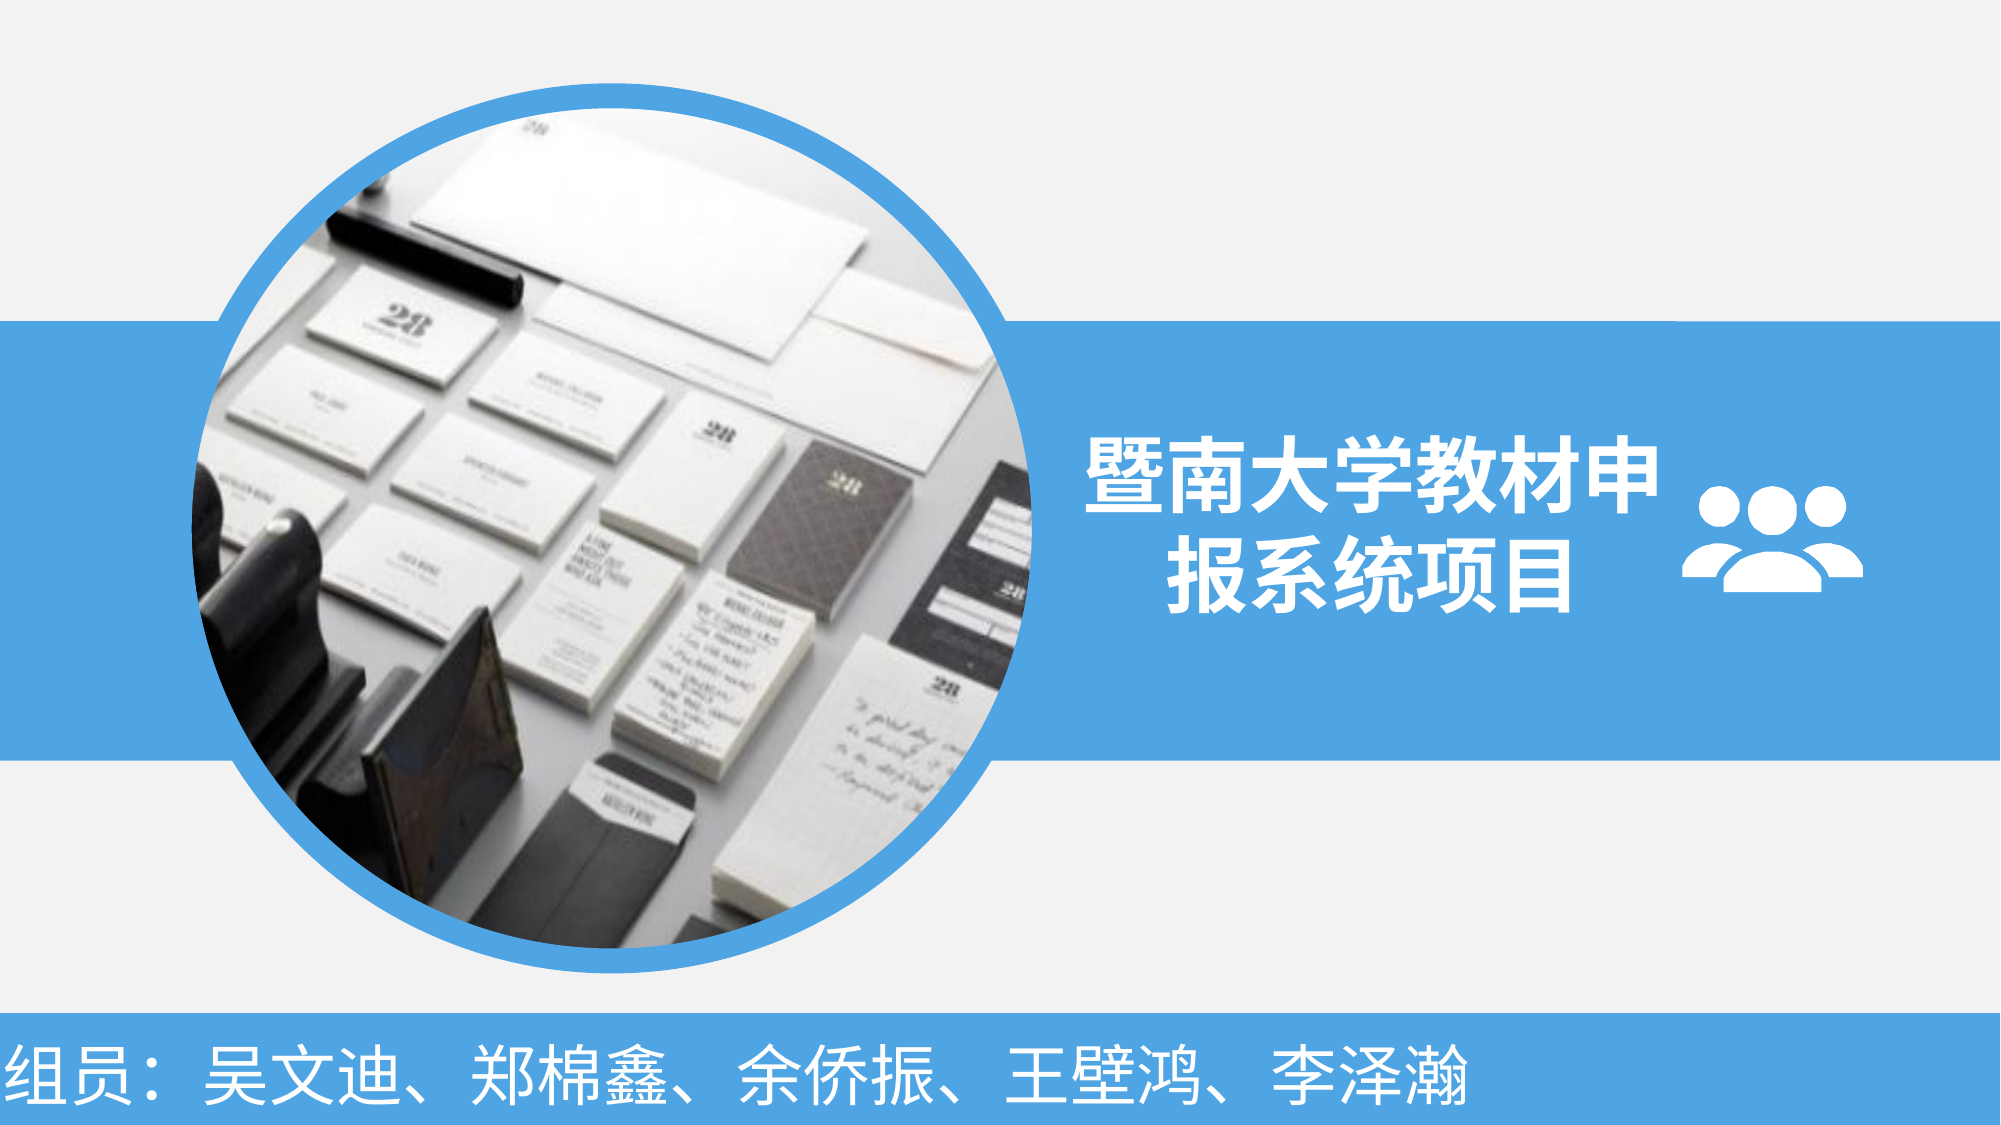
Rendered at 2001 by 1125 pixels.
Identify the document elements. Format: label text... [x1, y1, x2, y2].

text_box [978, 320, 2001, 762]
text_box [178, 94, 1046, 962]
text_box 暨南大学教材申报系统项目 [1048, 416, 1699, 631]
text_box [0, 320, 245, 762]
text_box 组员：吴文迪、郑棉鑫、余侨振、王壁鸿、李泽瀚 [0, 1025, 1624, 1121]
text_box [1682, 486, 1863, 593]
text_box [0, 1012, 2001, 1125]
